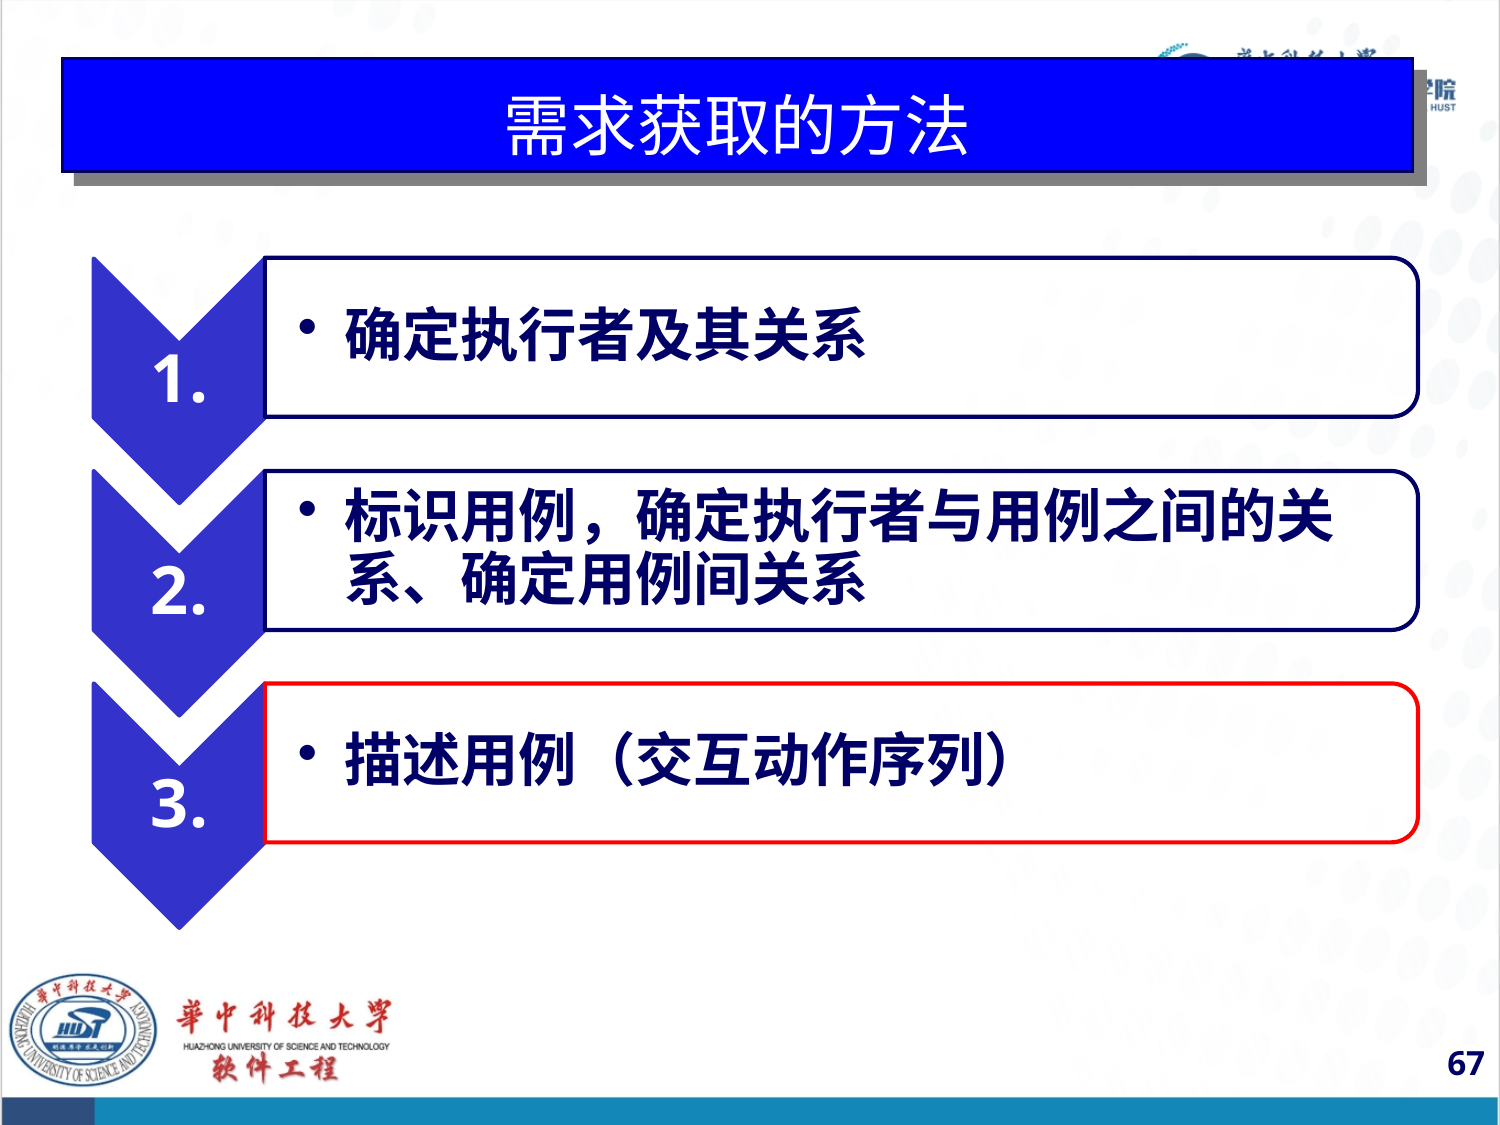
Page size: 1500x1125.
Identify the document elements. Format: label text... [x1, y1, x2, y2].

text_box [93, 257, 1419, 929]
text_box 67 [1149, 1034, 1500, 1078]
picture [0, 0, 1500, 1125]
title 需求获取的方法 [61, 57, 1414, 173]
